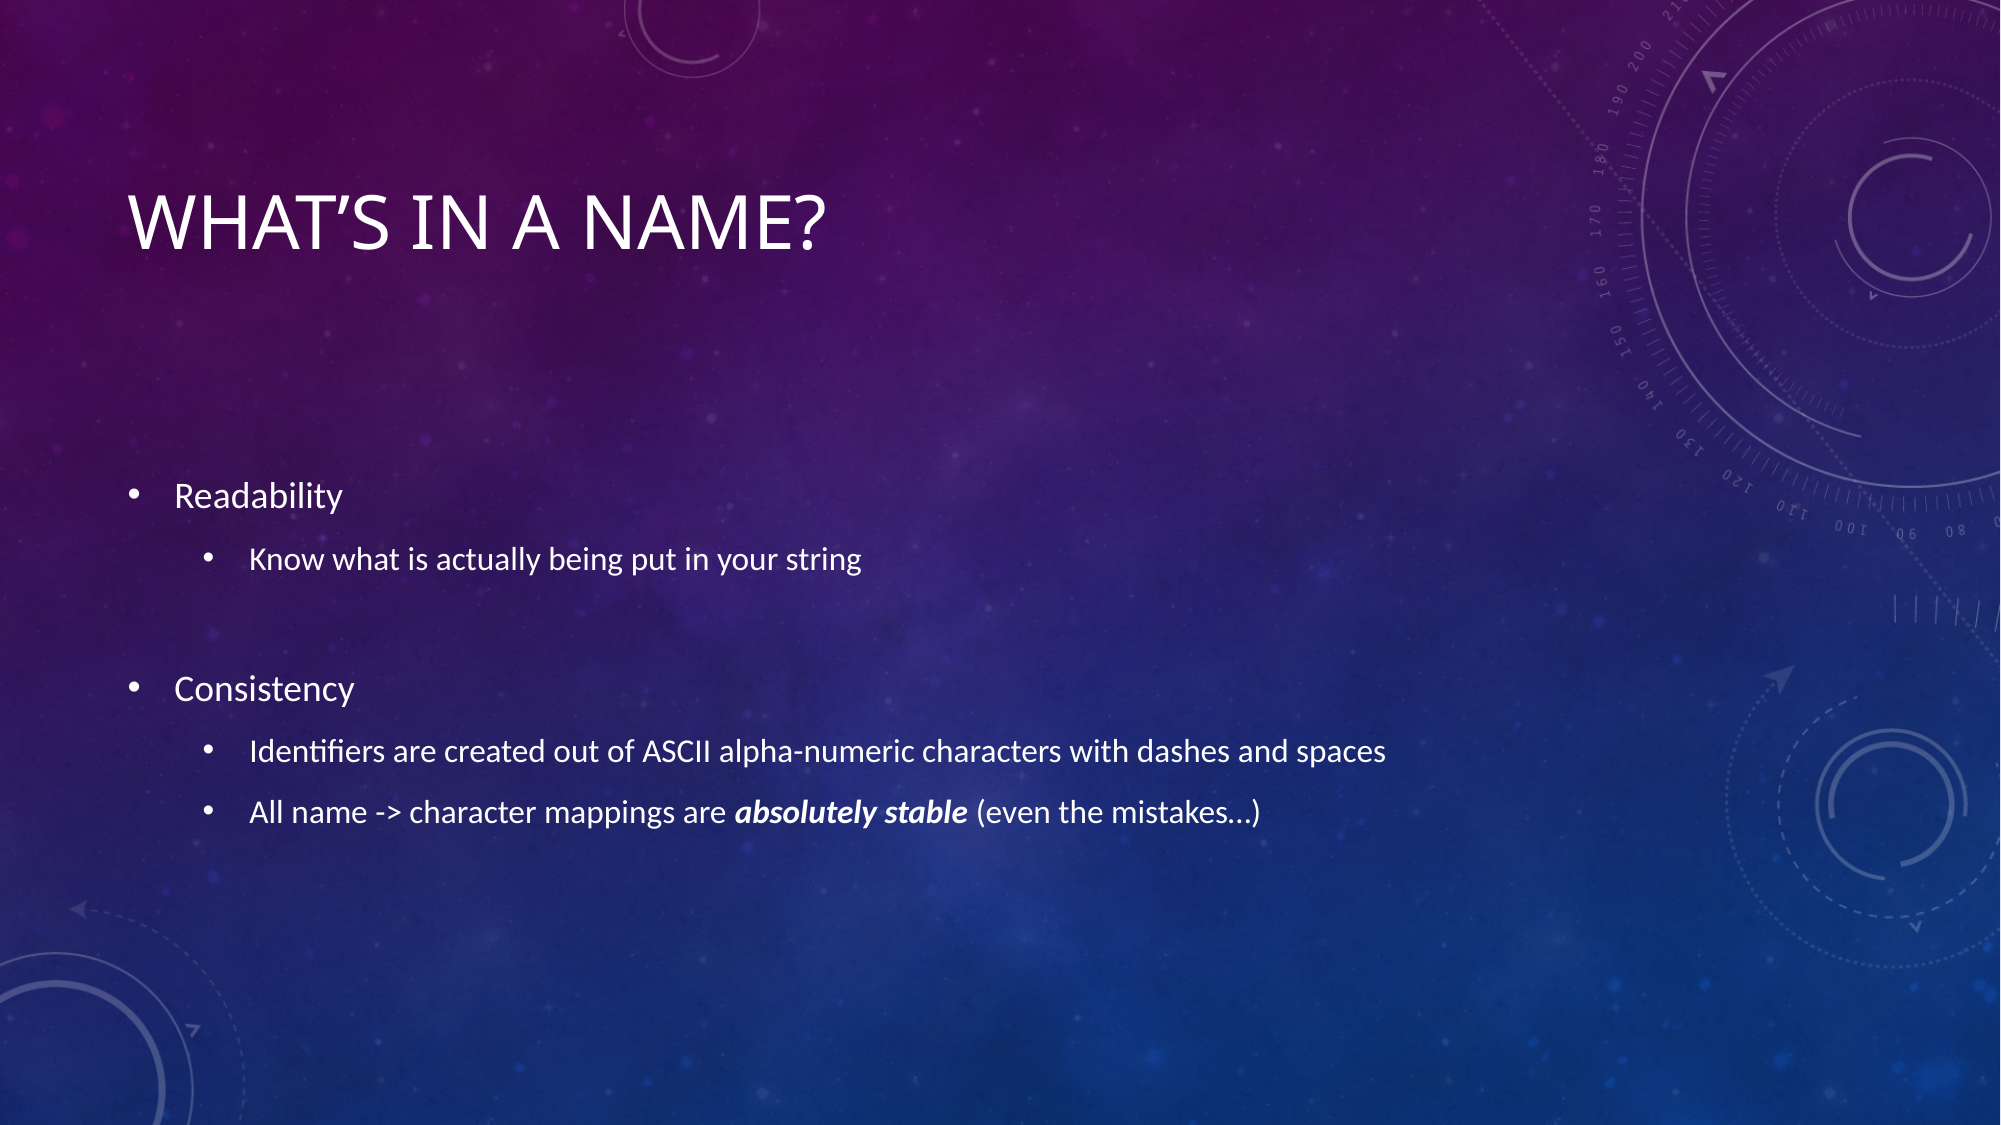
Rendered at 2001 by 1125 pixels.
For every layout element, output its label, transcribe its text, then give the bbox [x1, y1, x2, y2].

list Readability Know what is actually being put in your string Consistency Identifiers are created out of ASCII alpha-numeric characters with dashes and spaces All name -> character mappings are absolutely stable (even the mistakes…) [112, 351, 1775, 950]
picture [0, 0, 2001, 1125]
title What’s in a Name? [112, 99, 1775, 339]
